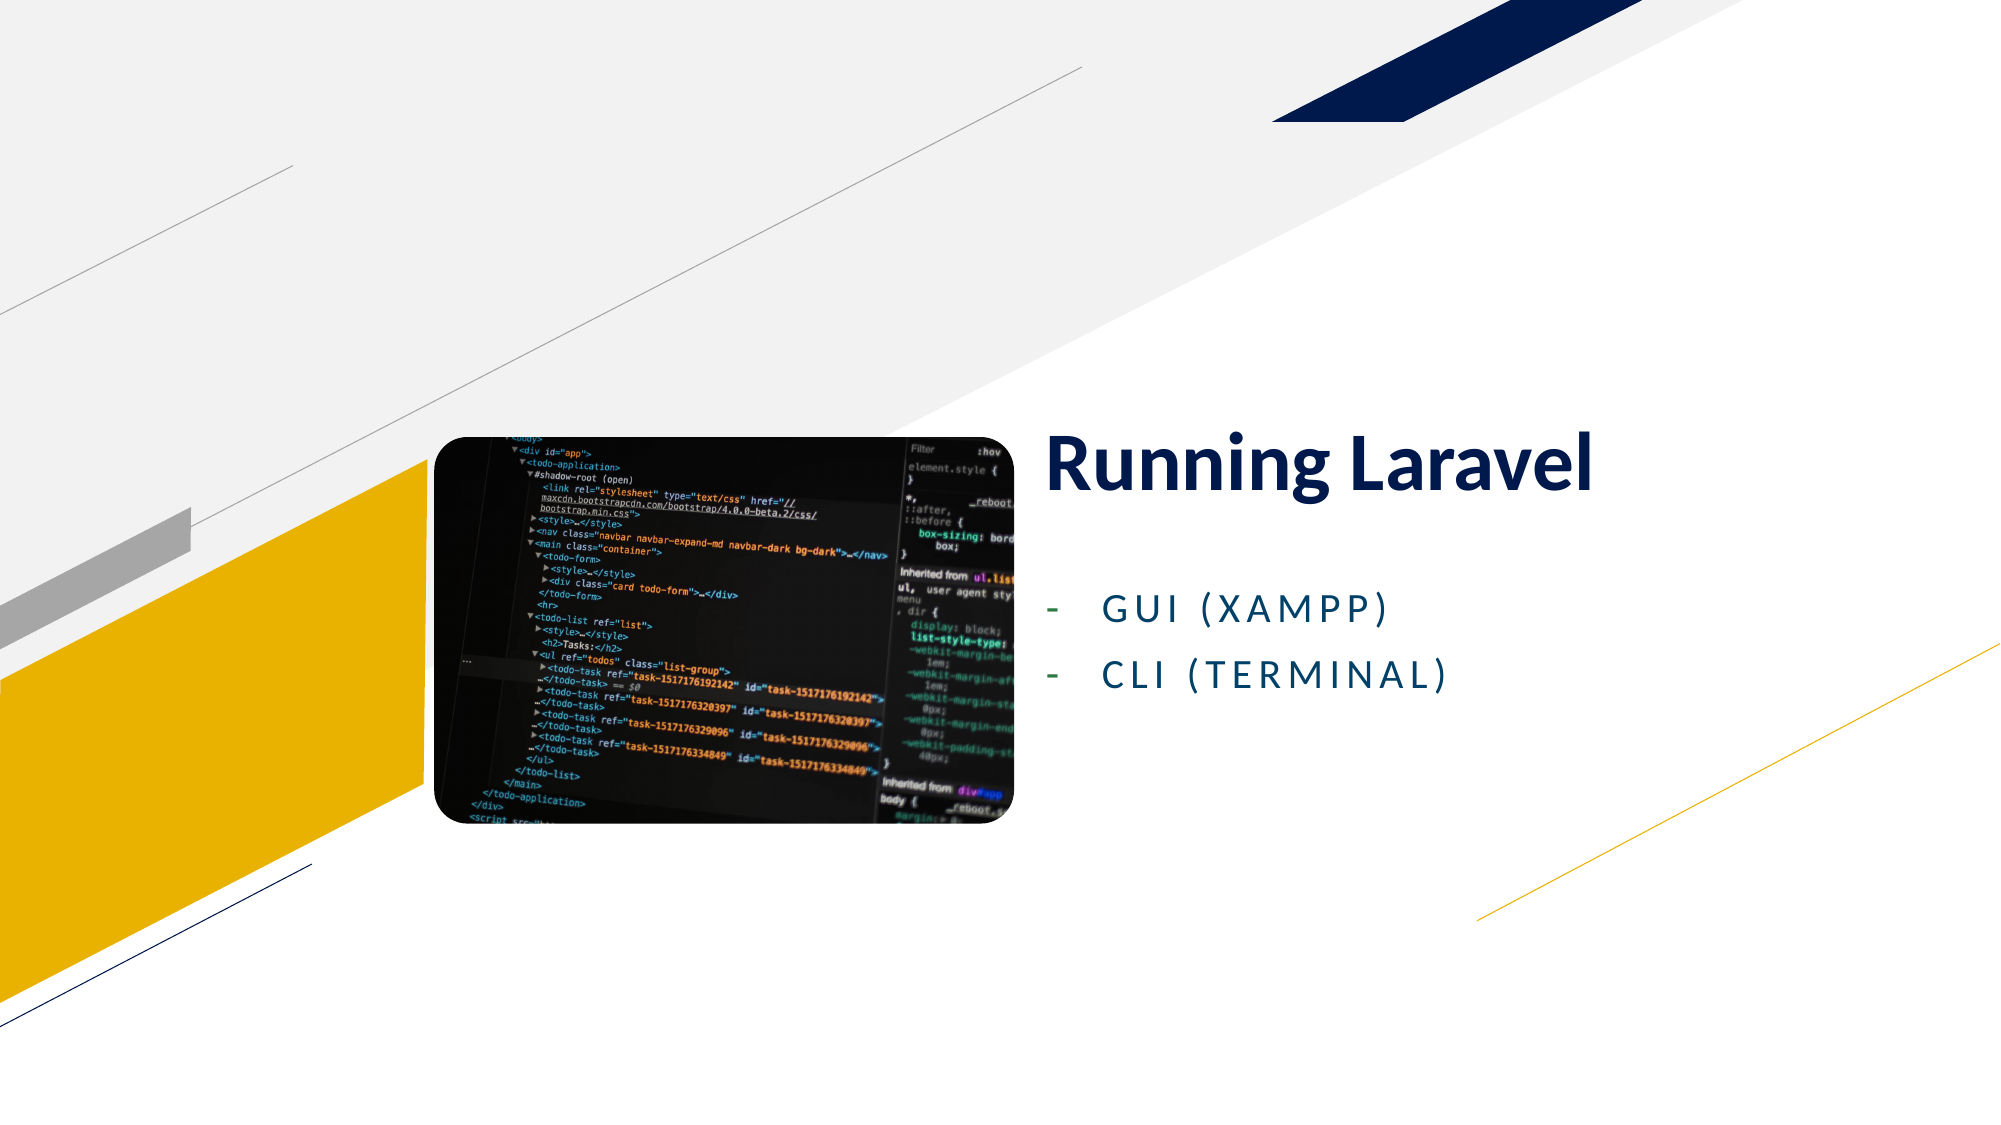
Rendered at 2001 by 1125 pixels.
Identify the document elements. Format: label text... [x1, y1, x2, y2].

title Running Laravel [1030, 326, 1877, 509]
picture [434, 436, 1015, 824]
list GUI (XAMPP) CLI (TERMINAL) [1030, 508, 1837, 824]
